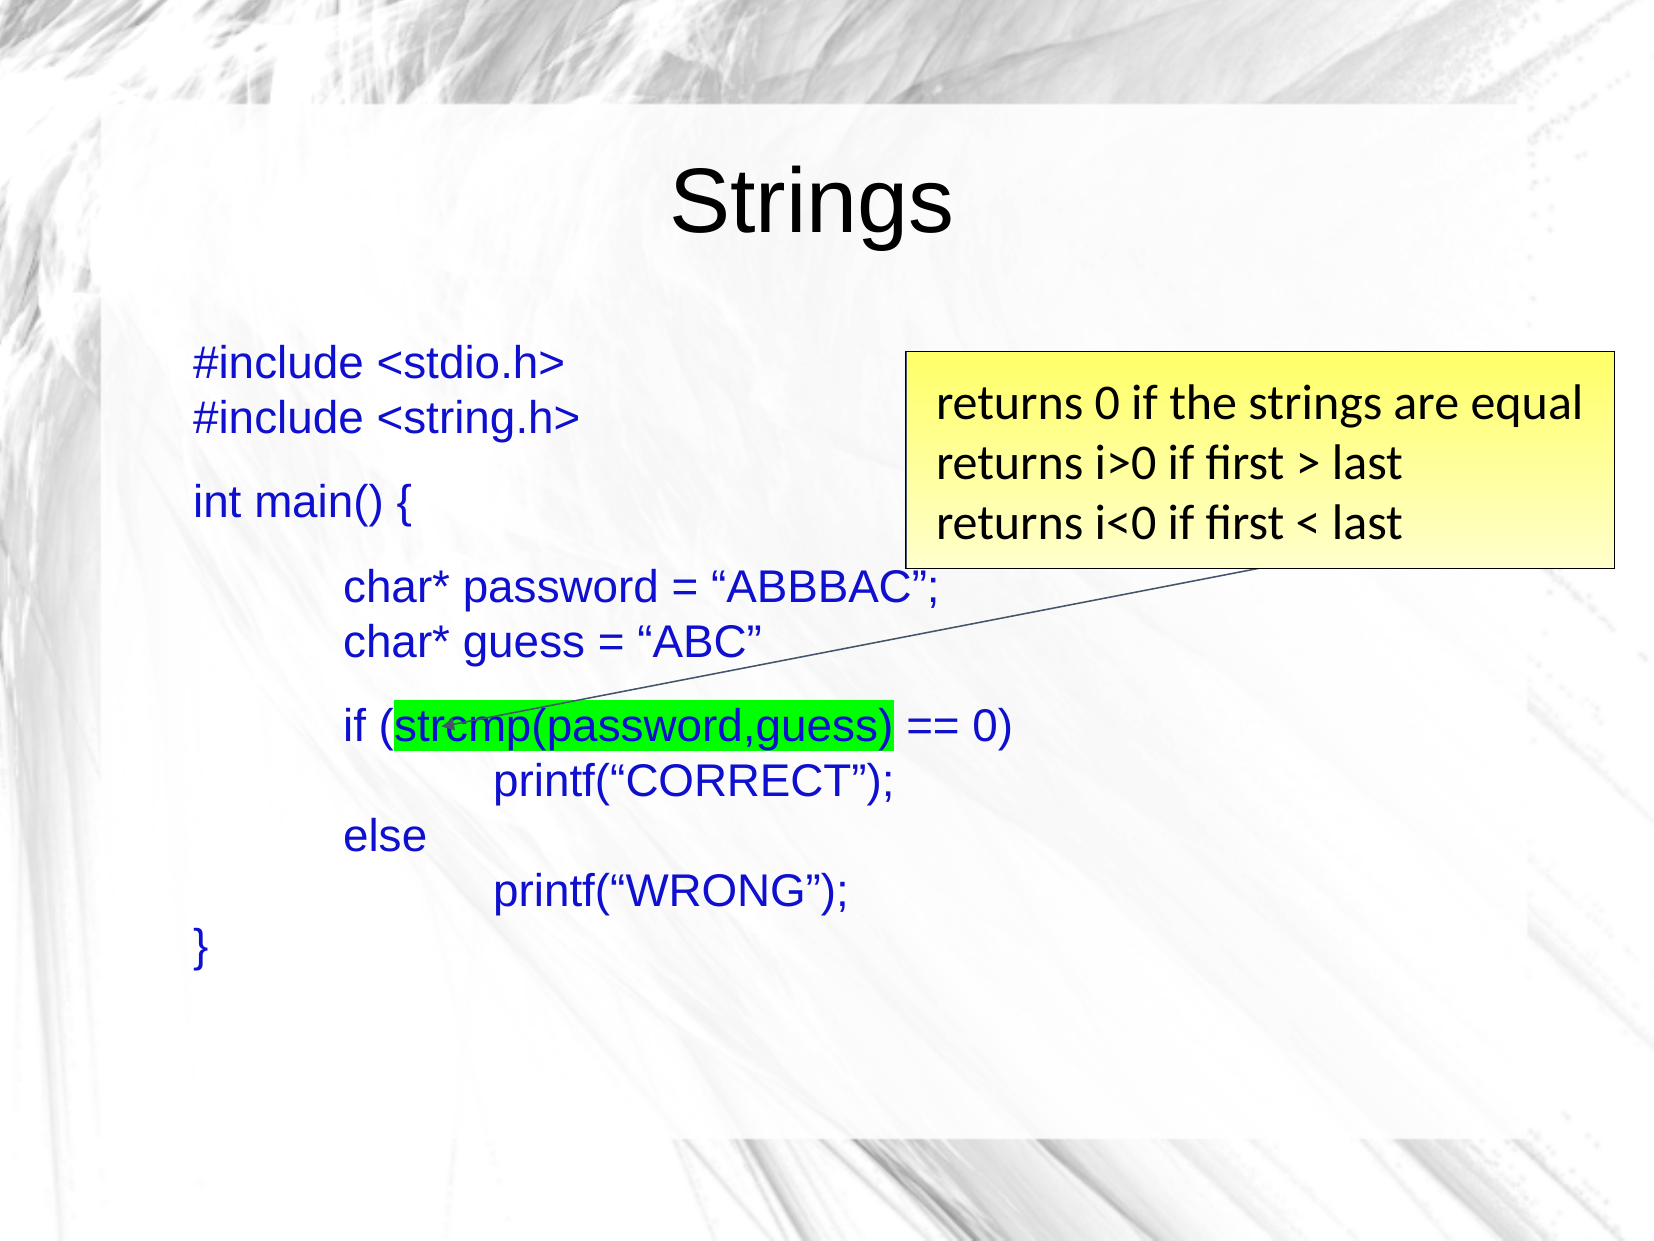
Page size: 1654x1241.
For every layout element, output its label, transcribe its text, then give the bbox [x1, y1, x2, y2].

text_box returns 0 if the strings are equal returns i>0 if first > last returns i<0 if first < last [905, 351, 1615, 569]
picture [0, 0, 1654, 1241]
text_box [441, 568, 1260, 727]
list #include <stdio.h> #include <string.h> int main() { char* password = “ABBBAC”; char* guess = “ABC” if (strcmp(password,guess) == 0) printf(“CORRECT”); else printf(“WRONG”); } [118, 332, 1571, 1121]
title Strings [118, 93, 1506, 299]
